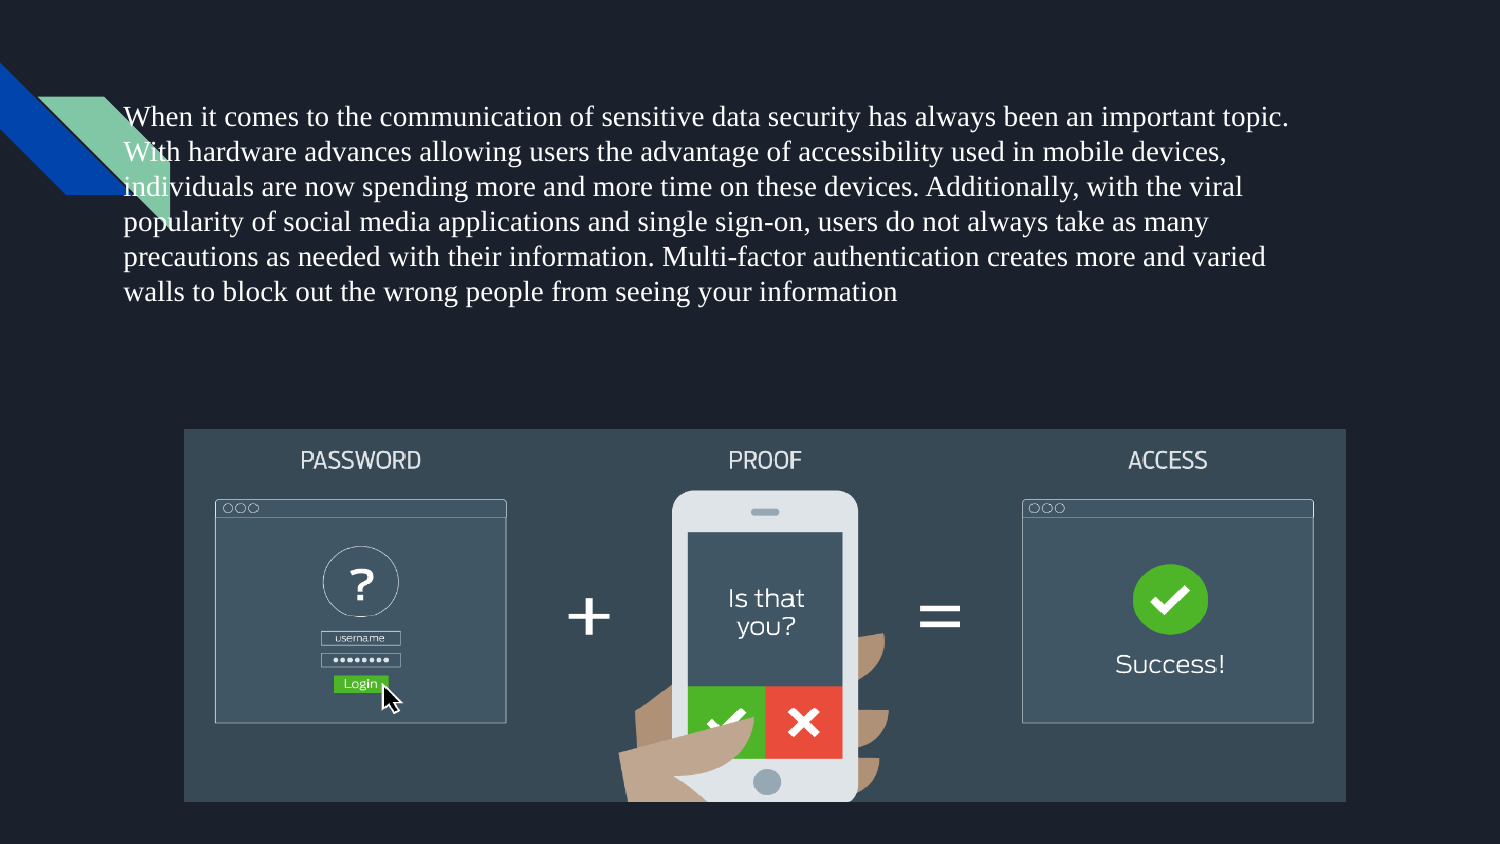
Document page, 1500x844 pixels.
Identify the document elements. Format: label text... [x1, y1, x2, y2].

title When it comes to the communication of sensitive data security has always been an important topic. With hardware advances allowing users the advantage of accessibility used in mobile devices, individuals are now spending more and more time on these devices. Additionally, with the viral popularity of social media applications and single sign-on, users do not always take as many precautions as needed with their information. Multi-factor authentication creates more and varied walls to block out the wrong people from seeing your information [108, 82, 1350, 431]
picture [184, 429, 1346, 803]
